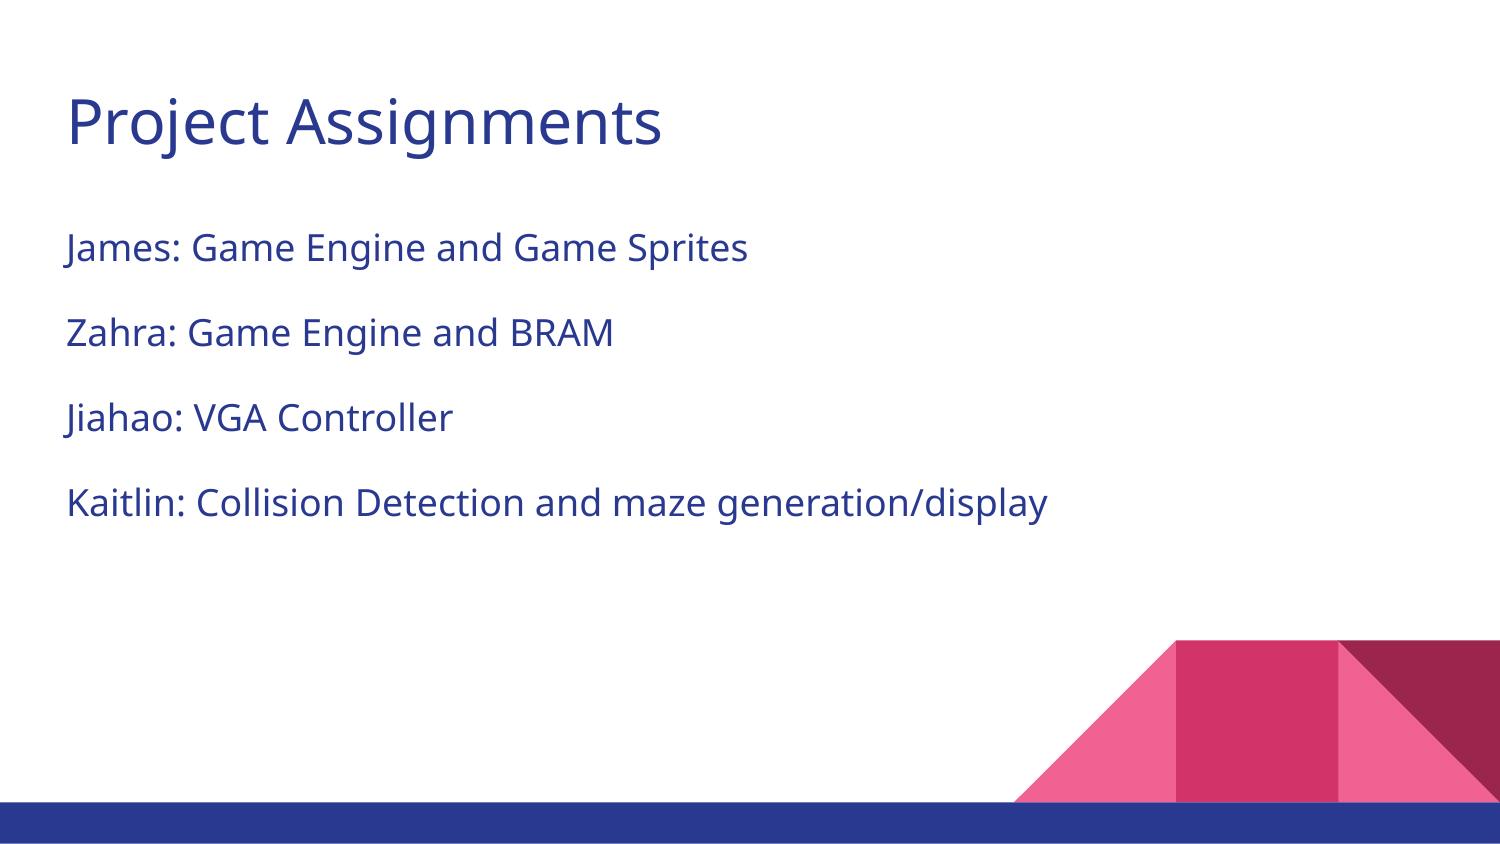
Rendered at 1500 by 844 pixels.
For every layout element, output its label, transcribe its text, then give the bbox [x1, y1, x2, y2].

title Project Assignments [51, 67, 1449, 167]
list James: Game Engine and Game Sprites Zahra: Game Engine and BRAM Jiahao: VGA Controller Kaitlin: Collision Detection and maze generation/display [51, 201, 1449, 750]
